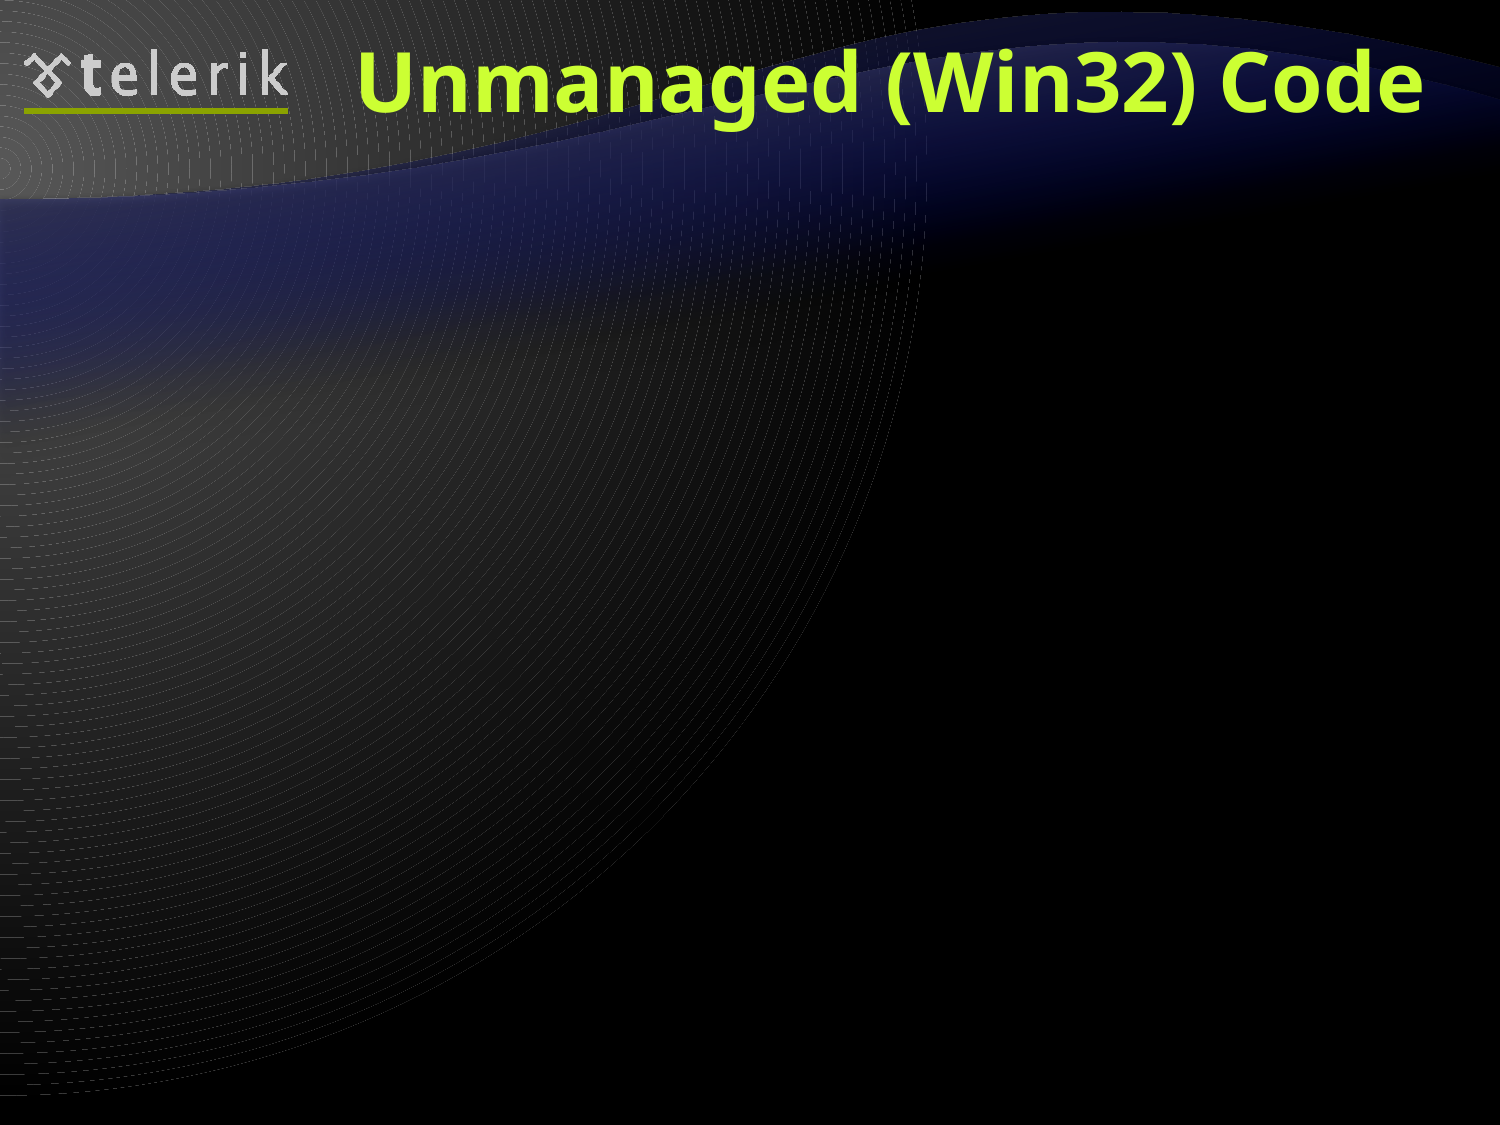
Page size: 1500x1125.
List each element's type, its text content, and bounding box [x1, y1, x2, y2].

picture [24, 49, 288, 114]
title Unmanaged (Win32) Code [300, 12, 1463, 163]
